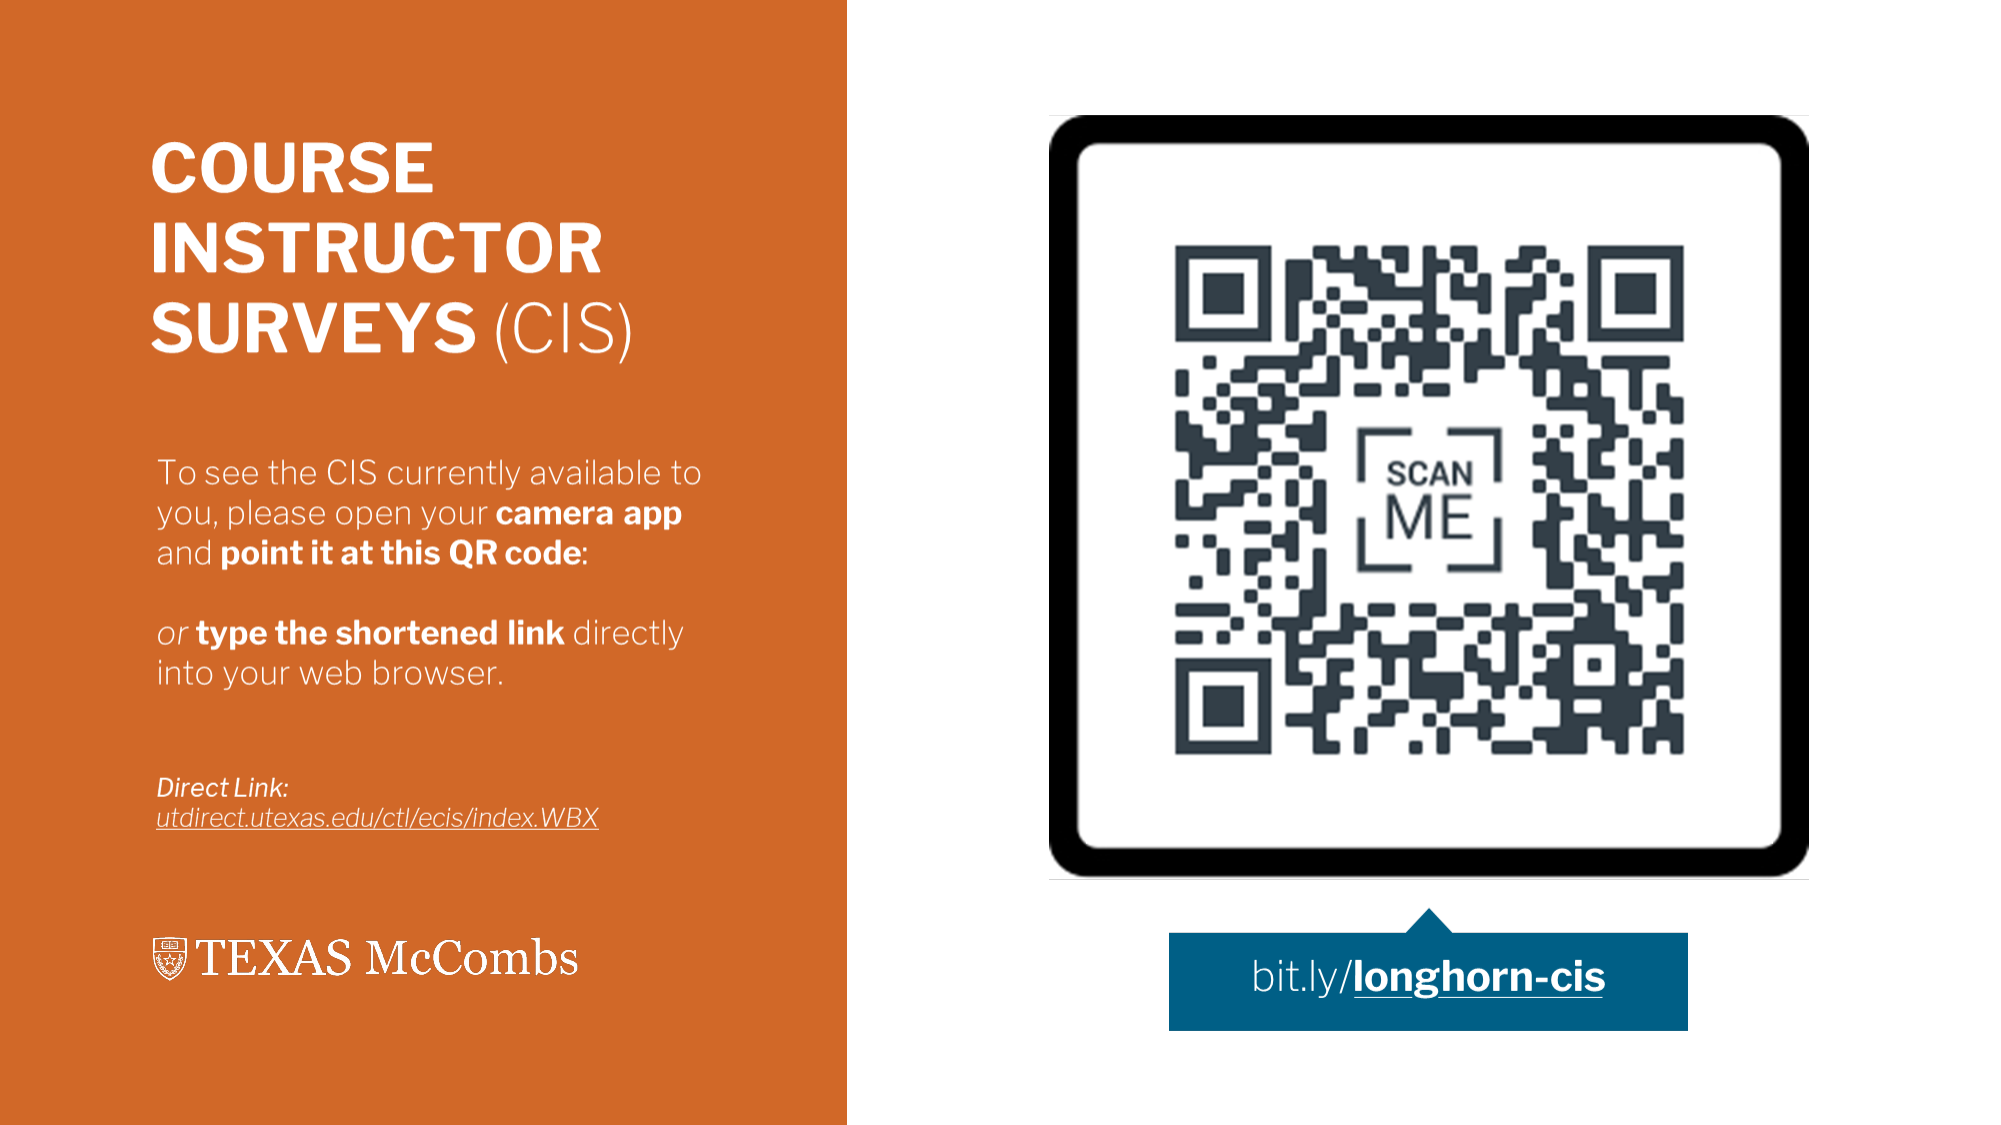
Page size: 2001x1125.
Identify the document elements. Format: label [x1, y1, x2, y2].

text_box [0, 0, 1809, 1125]
